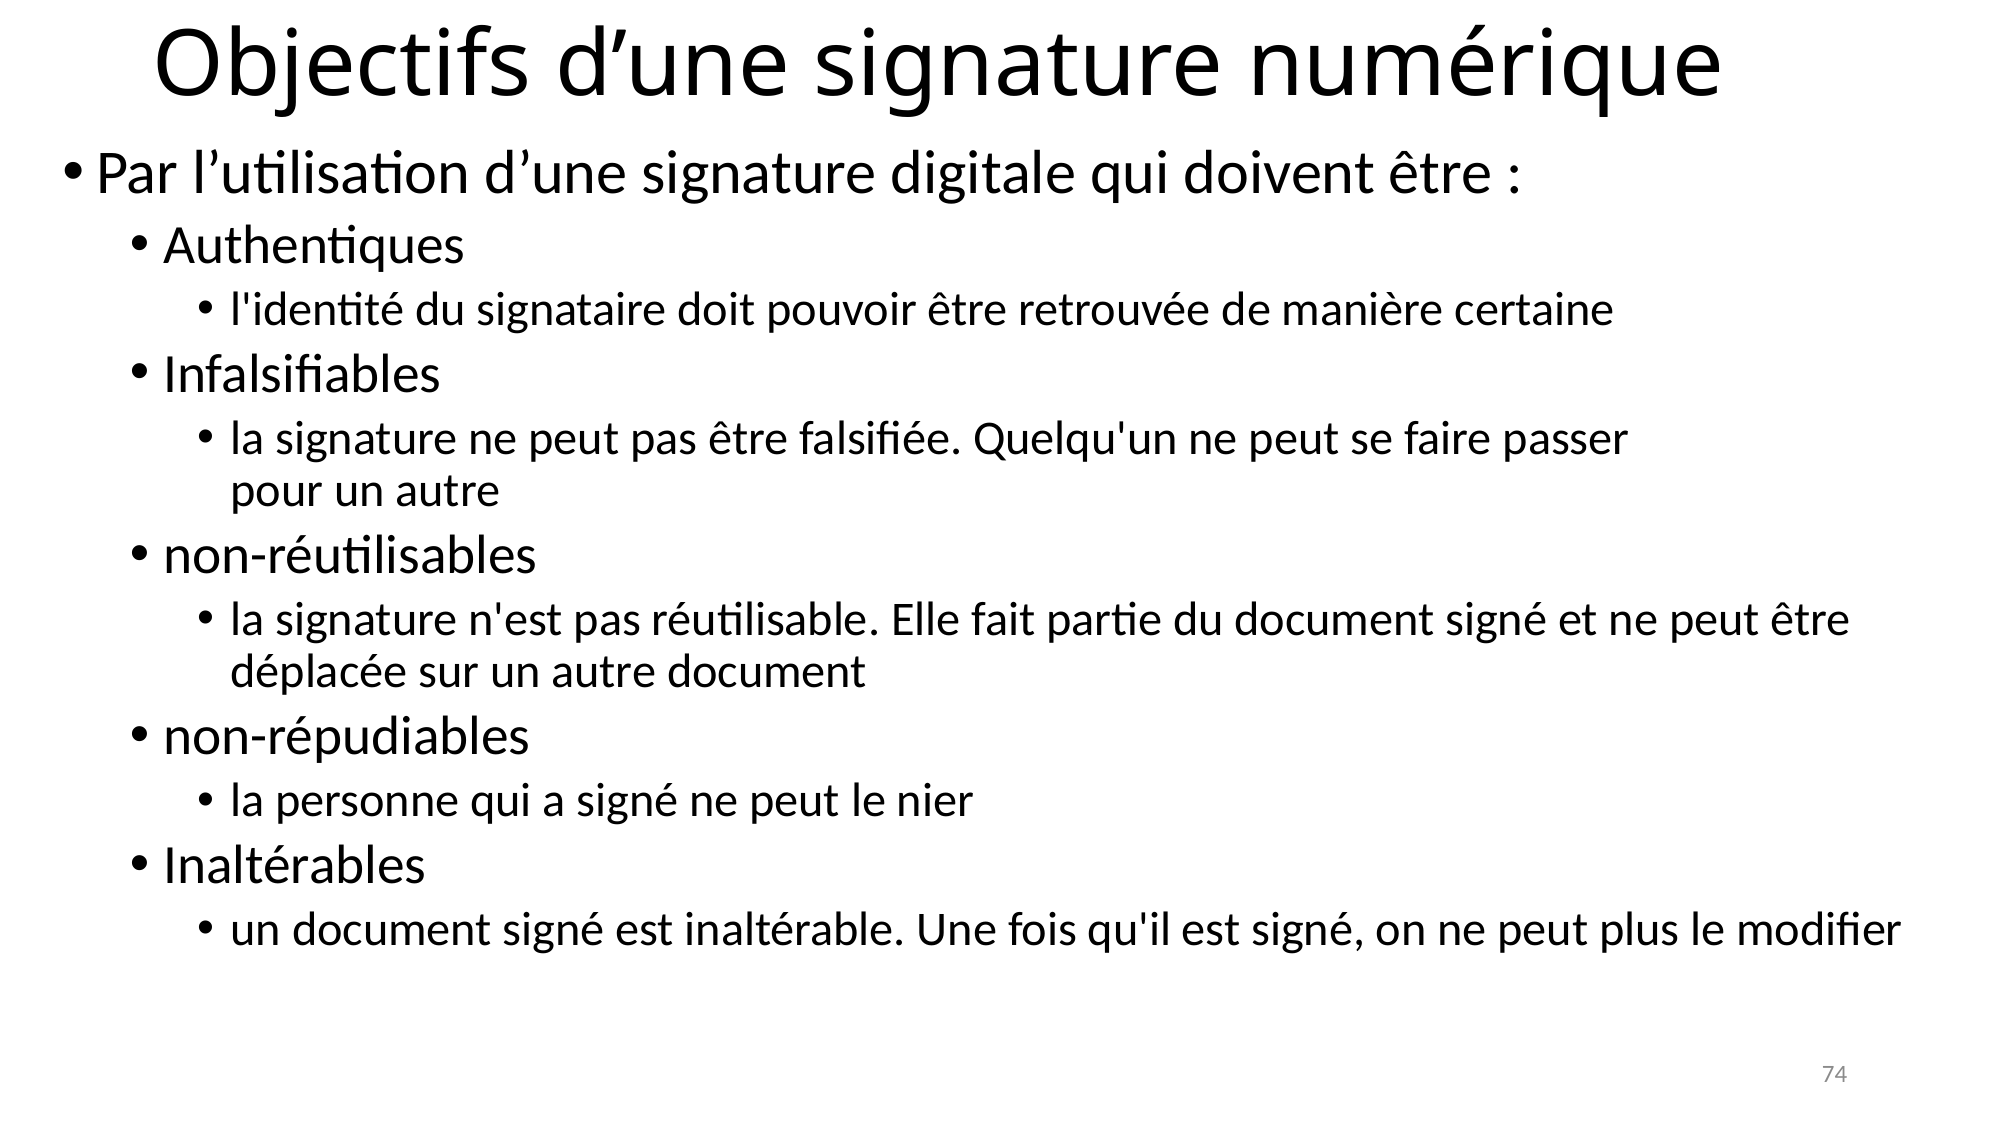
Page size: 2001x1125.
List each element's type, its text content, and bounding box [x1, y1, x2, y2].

title Objectifs d’une signature numérique [137, 0, 1863, 132]
slide_number 74 [1412, 1042, 1863, 1103]
list Par l’utilisation d’une signature digitale qui doivent être : Authentiques l'identité du signataire doit pouvoir être retrouvée de manière certaine Infalsifiables la signature ne peut pas être falsifiée. Quelqu'un ne peut se faire passer pour un autre non-réutilisables la signature n'est pas réutilisable. Elle fait partie du document signé et ne peut être déplacée sur un autre document non-répudiables la personne qui a signé ne peut le nier Inaltérables un document signé est inaltérable. Une fois qu'il est signé, on ne peut plus le modifier [47, 132, 1963, 1098]
